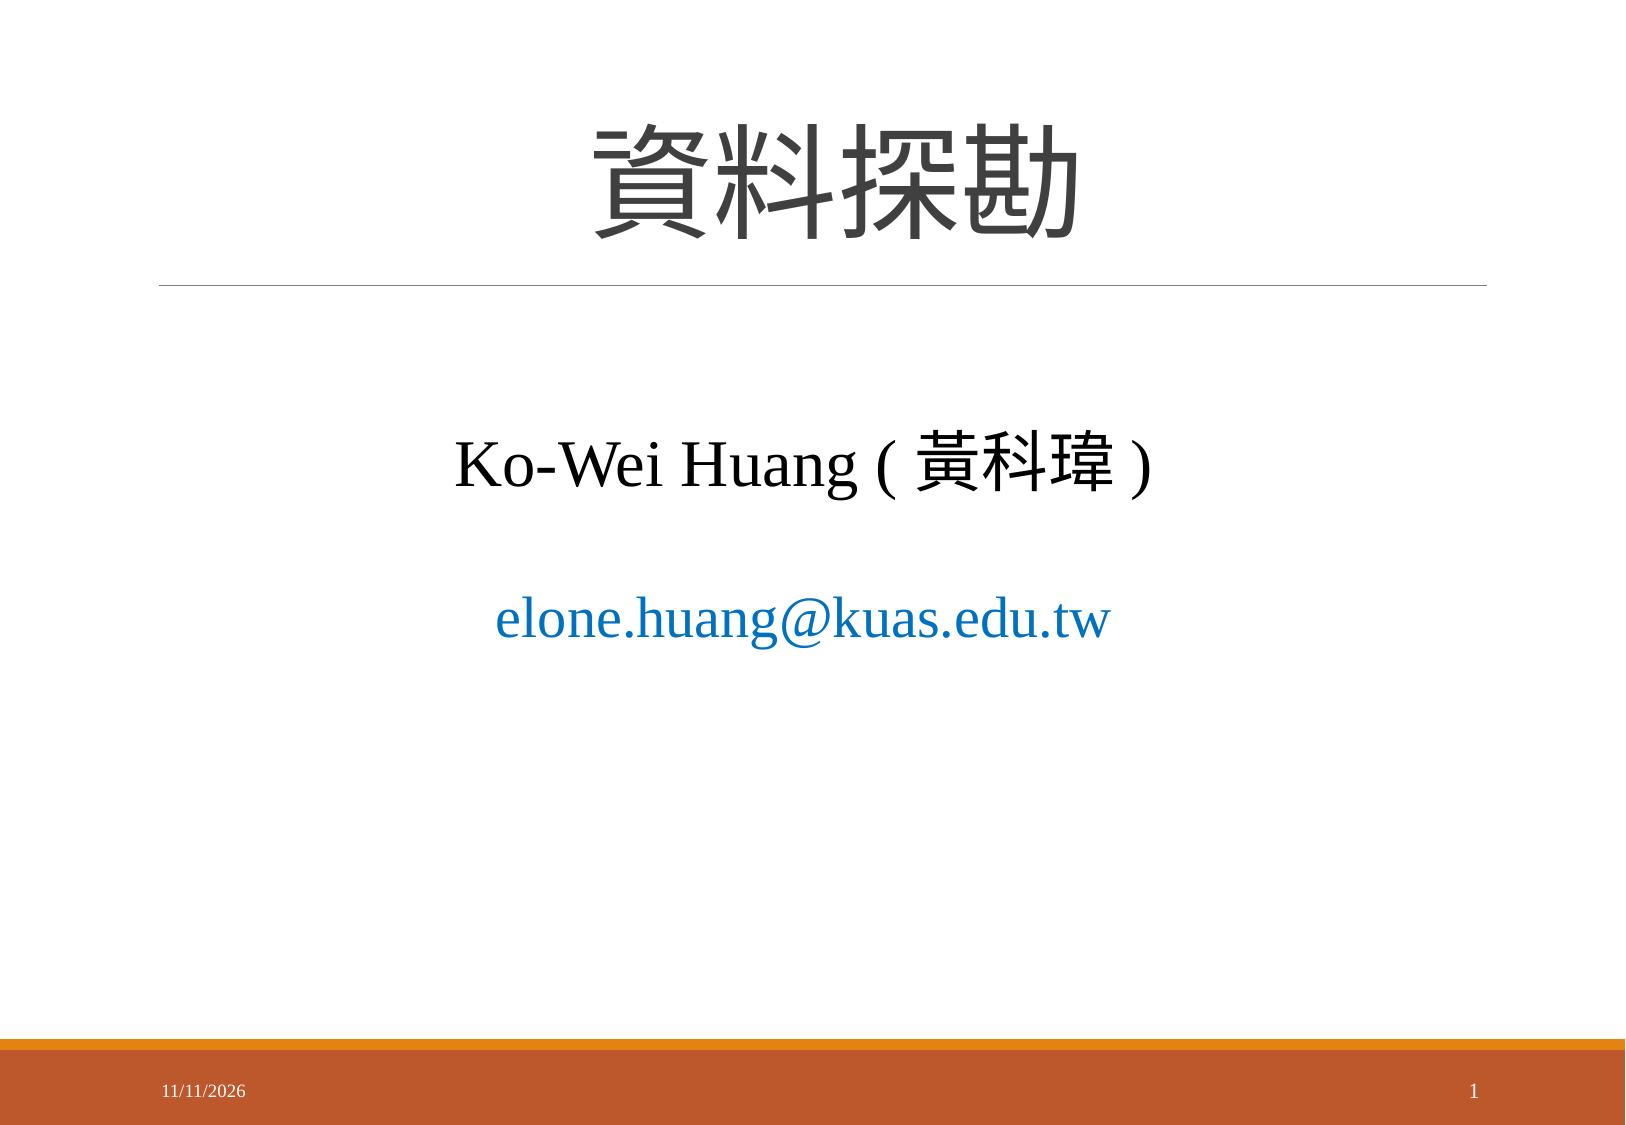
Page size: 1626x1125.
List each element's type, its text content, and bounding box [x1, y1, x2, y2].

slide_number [146, 1059, 476, 1120]
slide_number 1 [1319, 1059, 1495, 1120]
title 資料探勘 [146, 109, 1528, 263]
text_box Ko-Wei Huang (黃科瑋) elone.huang@kuas.edu.tw [200, 411, 1407, 700]
